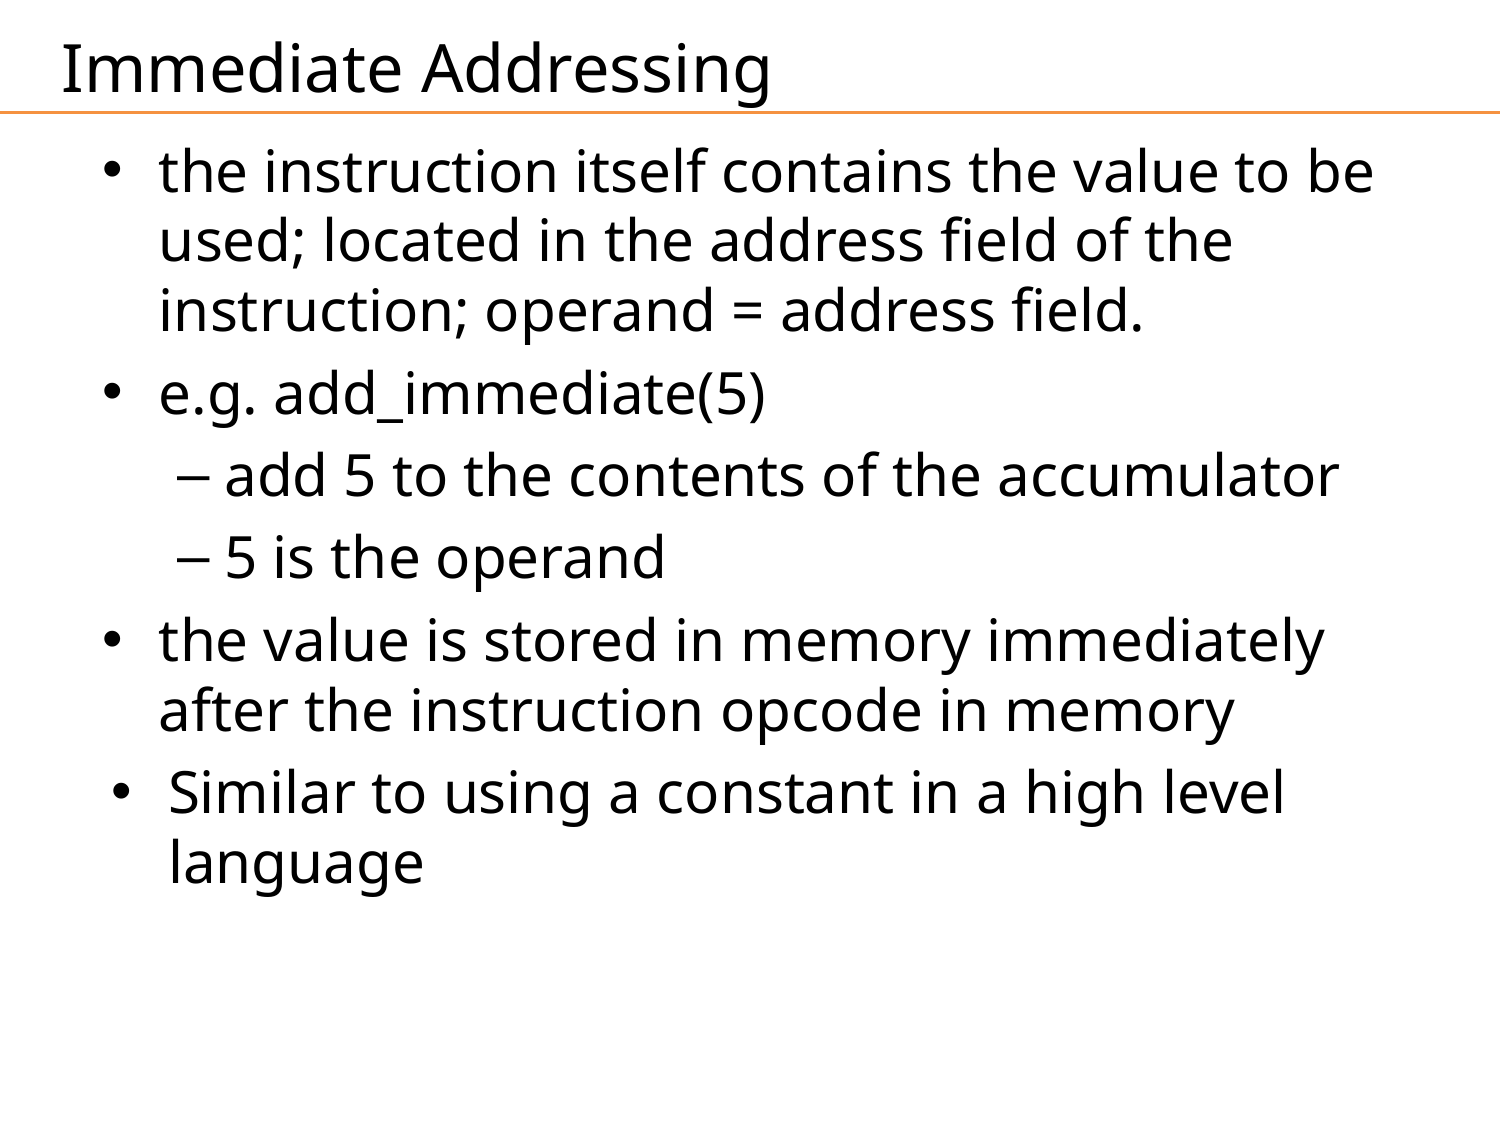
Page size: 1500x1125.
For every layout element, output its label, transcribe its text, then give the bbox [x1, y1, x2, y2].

list the instruction itself contains the value to be used; located in the address field of the instruction; operand = address field. e.g. add_immediate(5) add 5 to the contents of the accumulator 5 is the operand the value is stored in memory immediately after the instruction opcode in memory Similar to using a constant in a high level language [87, 126, 1483, 1125]
text_box Immediate Addressing [46, 18, 806, 111]
